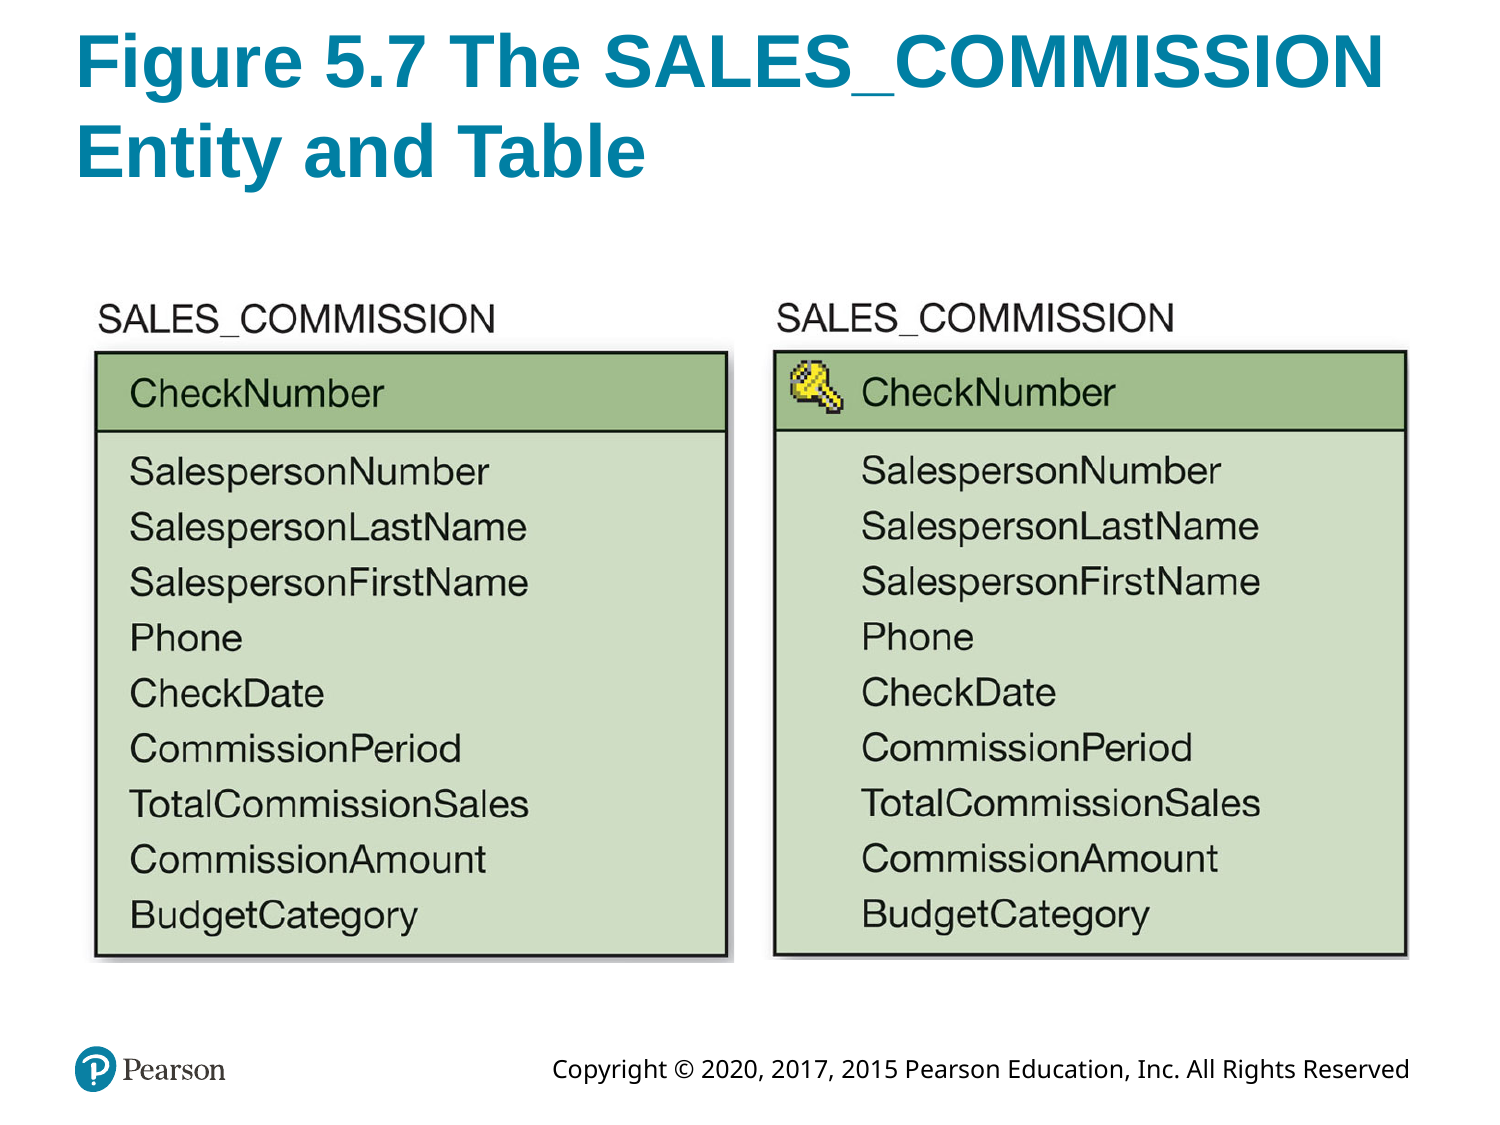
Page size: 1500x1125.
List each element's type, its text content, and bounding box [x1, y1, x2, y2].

picture [756, 298, 1410, 960]
picture [77, 300, 735, 963]
title Figure 5.7 The SALES_COMMISSION Entity and Table [75, 7, 1413, 197]
